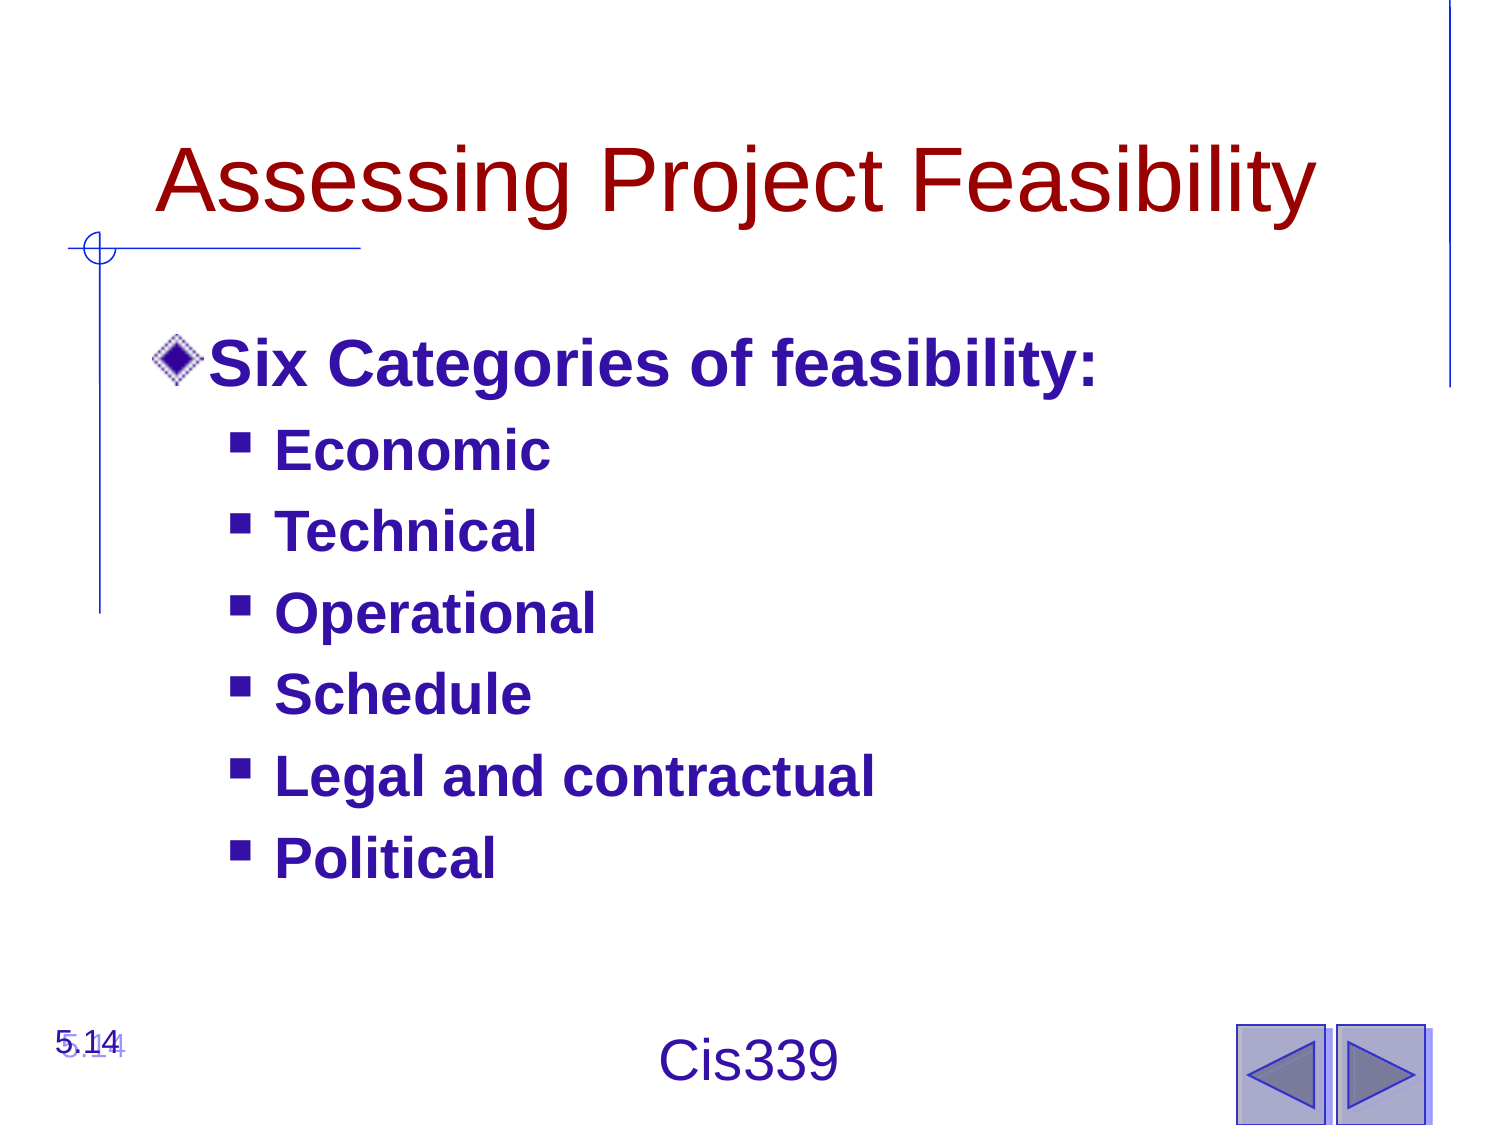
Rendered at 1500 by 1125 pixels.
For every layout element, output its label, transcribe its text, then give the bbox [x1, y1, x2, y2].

text_box 5.14 [37, 1012, 138, 1107]
footer Cis339 [512, 1024, 988, 1101]
list Six Categories of feasibility: Economic Technical Operational Schedule Legal and contractual Political [137, 312, 1413, 988]
title Assessing Project Feasibility [99, 49, 1376, 238]
picture [152, 334, 204, 386]
